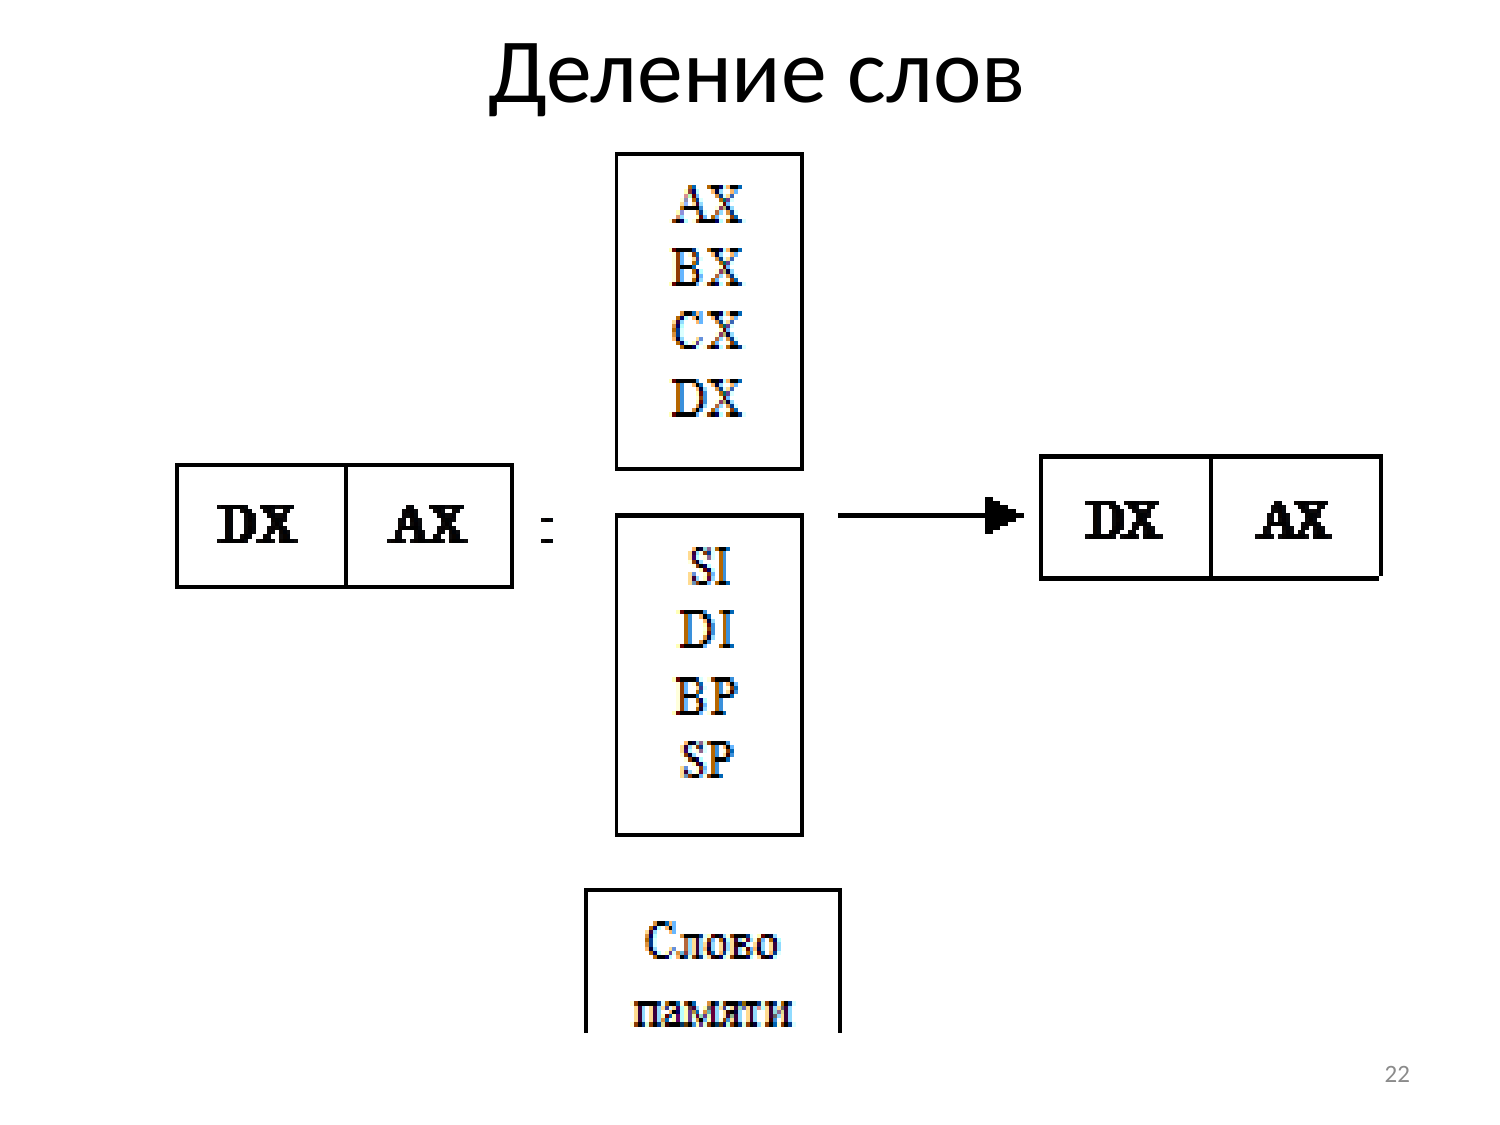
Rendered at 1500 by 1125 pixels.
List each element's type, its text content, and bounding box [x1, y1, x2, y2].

slide_number 22 [1074, 1042, 1425, 1103]
title Деление слов [82, 0, 1432, 131]
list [152, 152, 1383, 1033]
